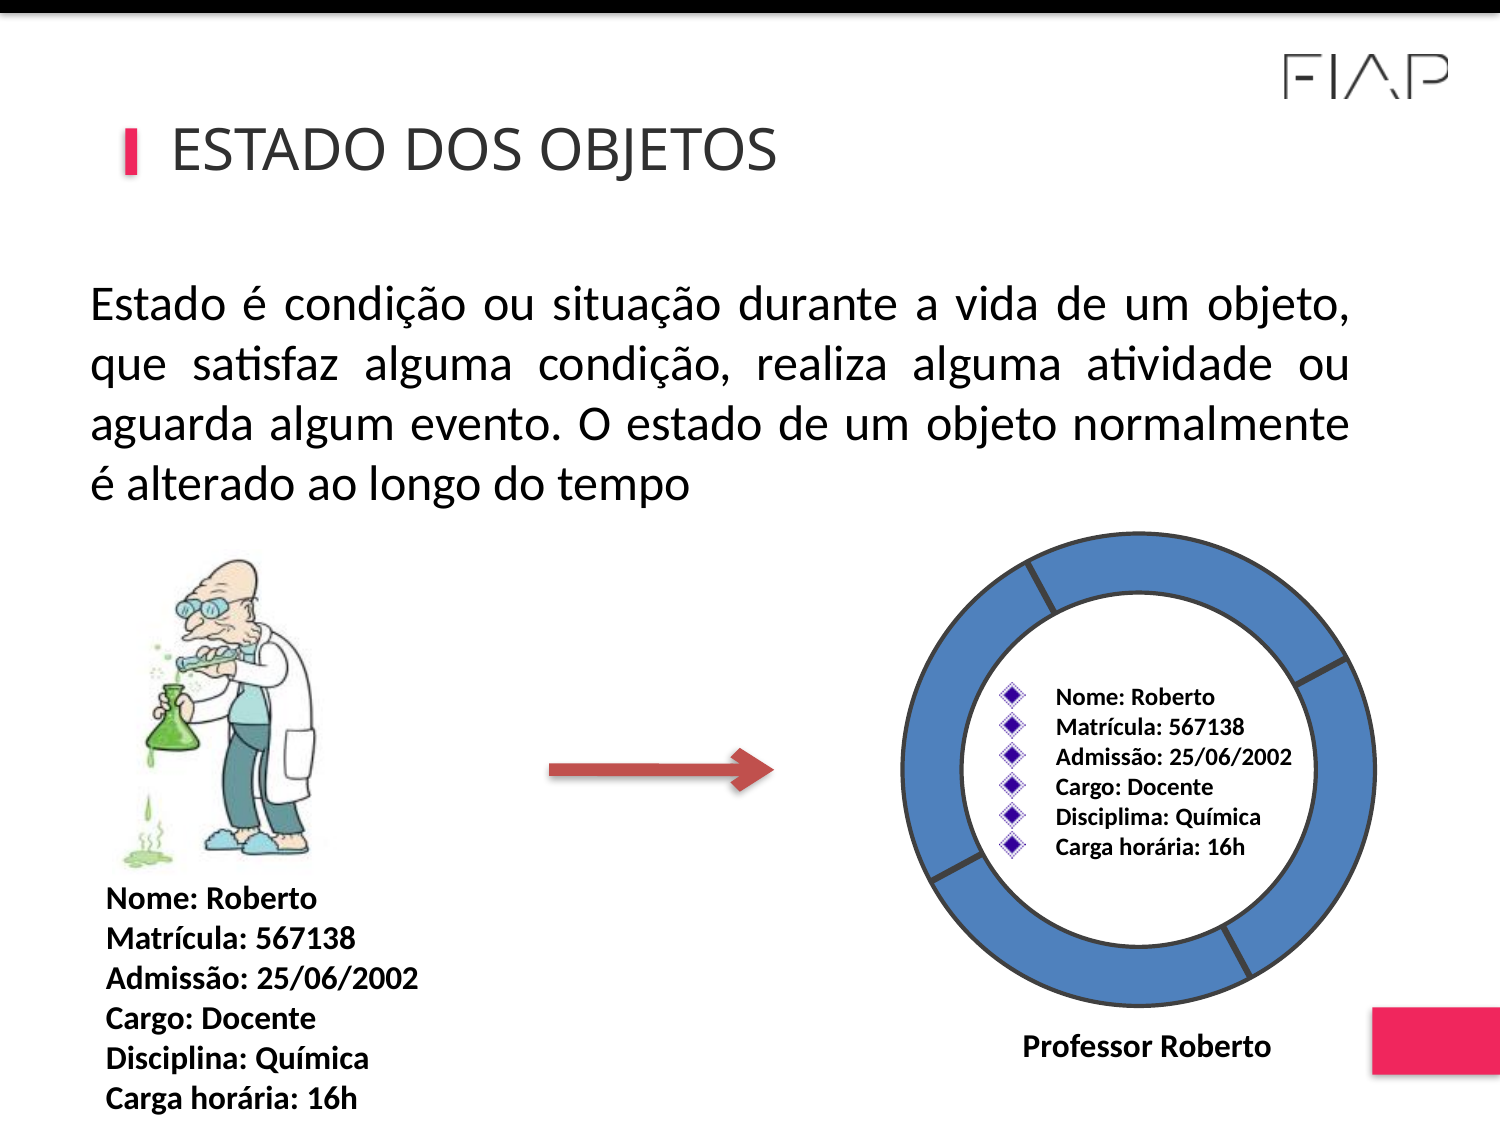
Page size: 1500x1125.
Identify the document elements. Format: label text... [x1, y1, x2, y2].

text_box [1372, 1007, 1500, 1075]
text_box [0, 0, 1500, 14]
picture [1283, 53, 1449, 99]
text_box Professor Roberto [1005, 1015, 1291, 1074]
list Estado é condição ou situação durante a vida de um objeto, que satisfaz alguma condição, realiza alguma atividade ou aguarda algum evento. O estado de um objeto normalmente é alterado ao longo do tempo [75, 262, 1367, 1005]
picture [111, 548, 337, 879]
text_box ESTADO DOS OBJETOS [155, 112, 1364, 191]
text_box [902, 533, 1376, 1007]
text_box Nome: Roberto Matrícula: 567138 Admissão: 25/06/2002 Cargo: Docente Disciplina: Química Carga horária: 16h [88, 867, 438, 1125]
text_box [549, 758, 775, 781]
text_box [125, 128, 138, 176]
